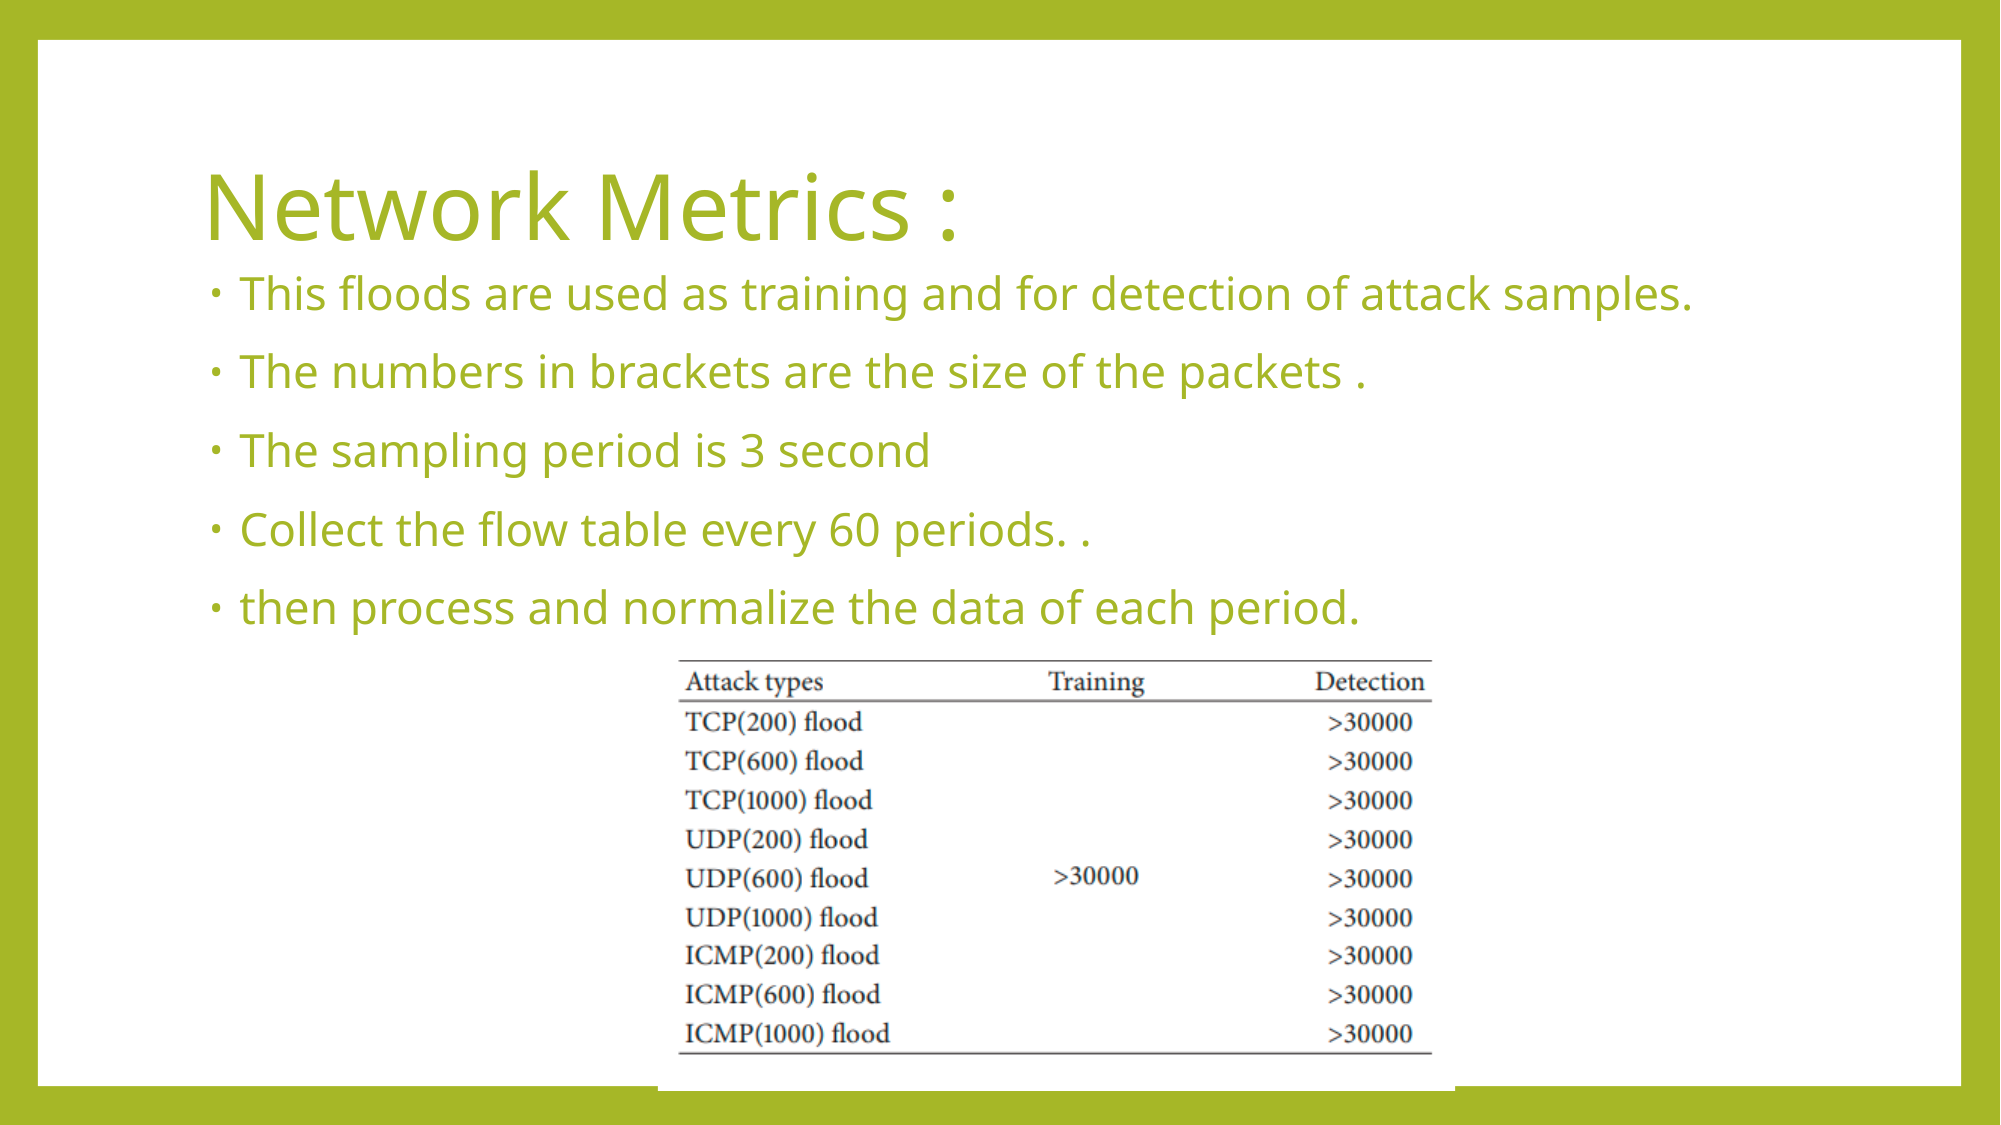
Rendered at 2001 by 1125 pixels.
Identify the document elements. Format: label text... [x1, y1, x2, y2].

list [657, 660, 1456, 1091]
list This floods are used as training and for detection of attack samples. The numbers in brackets are the size of the packets . The sampling period is 3 second Collect the flow table every 60 periods. . then process and normalize the data of each period. [186, 263, 1808, 903]
title Network Metrics : [187, 99, 1808, 263]
